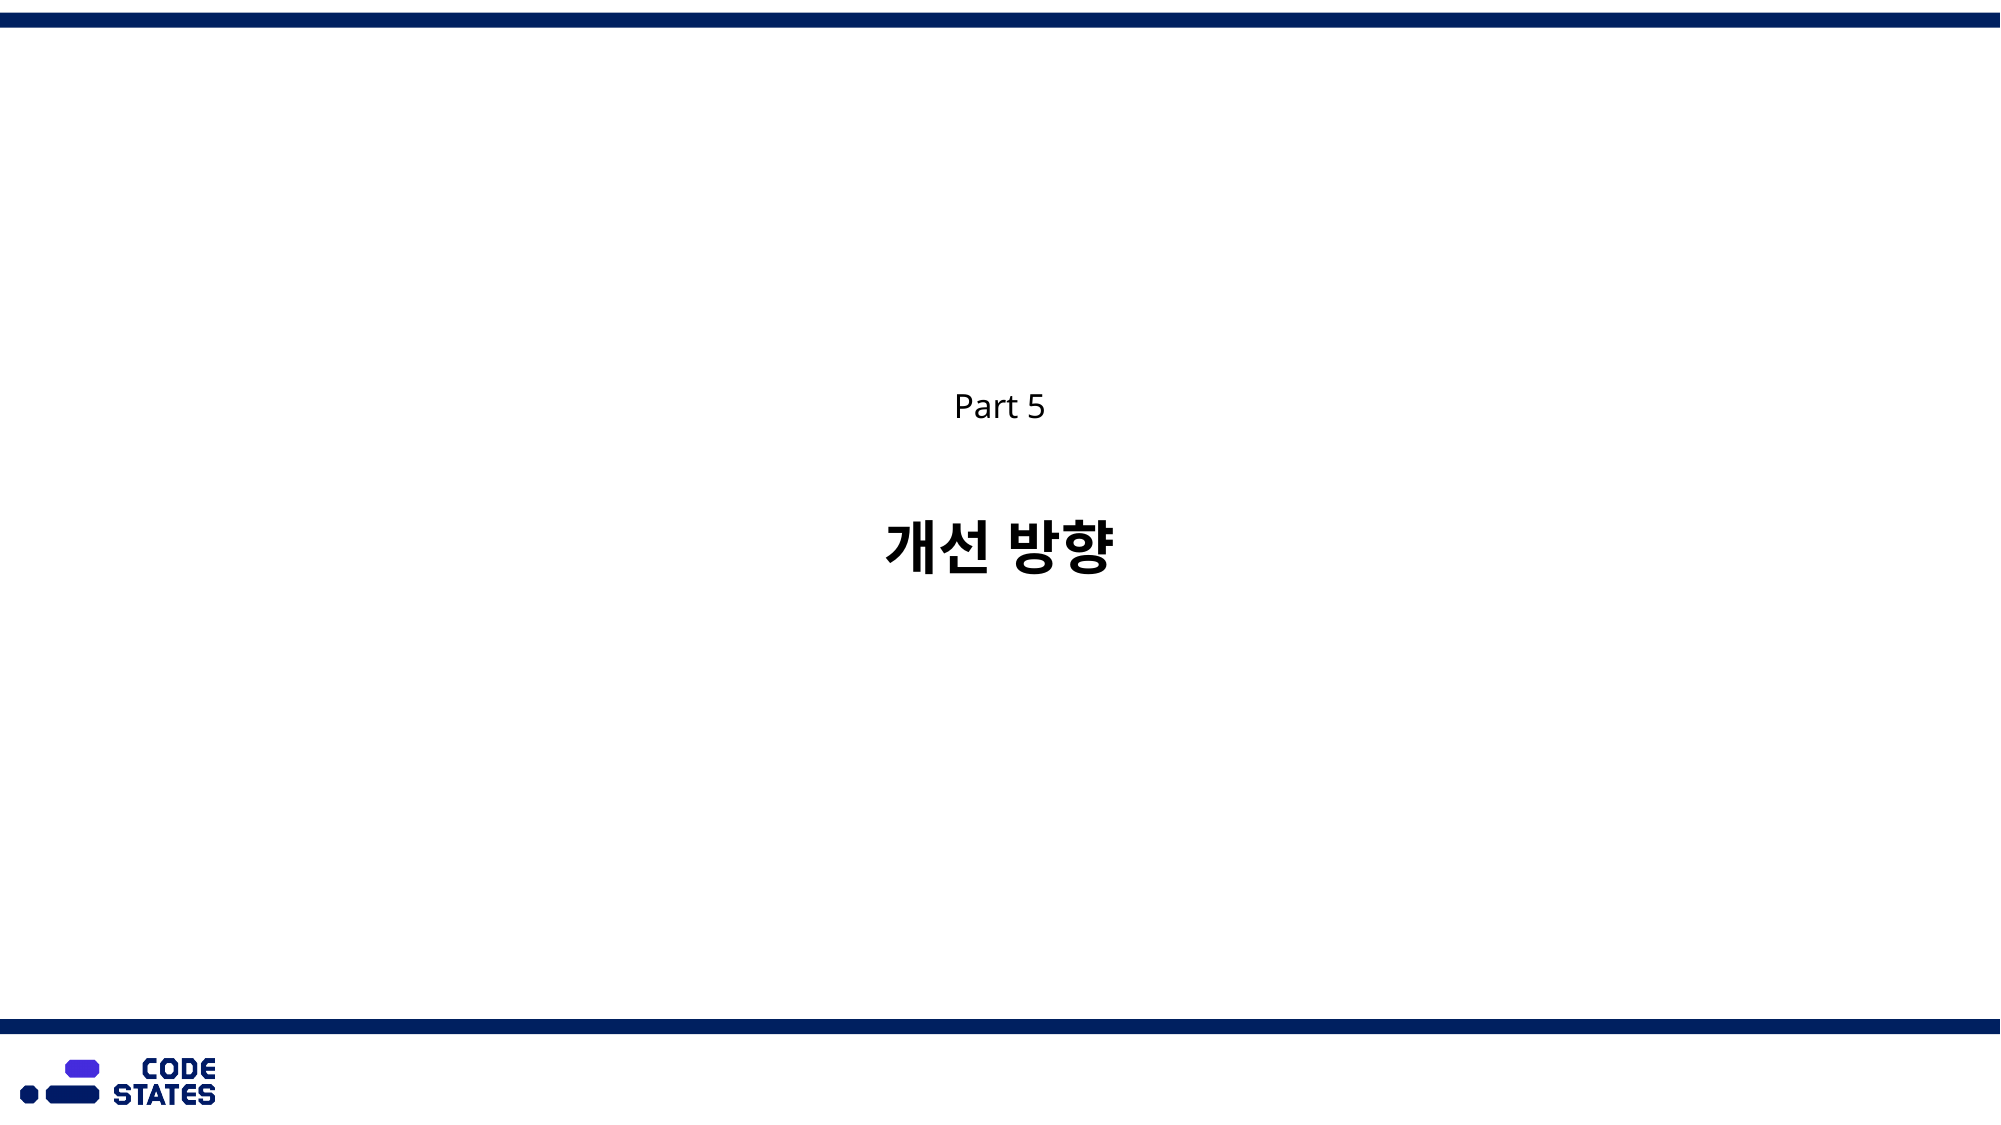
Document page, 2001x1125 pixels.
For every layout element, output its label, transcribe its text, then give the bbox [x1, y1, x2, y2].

text_box Part 5 [0, 337, 2000, 432]
text_box [0, 1018, 2000, 1035]
text_box [0, 12, 2000, 29]
text_box 개선 방향 [0, 432, 2000, 589]
picture [20, 1058, 215, 1105]
